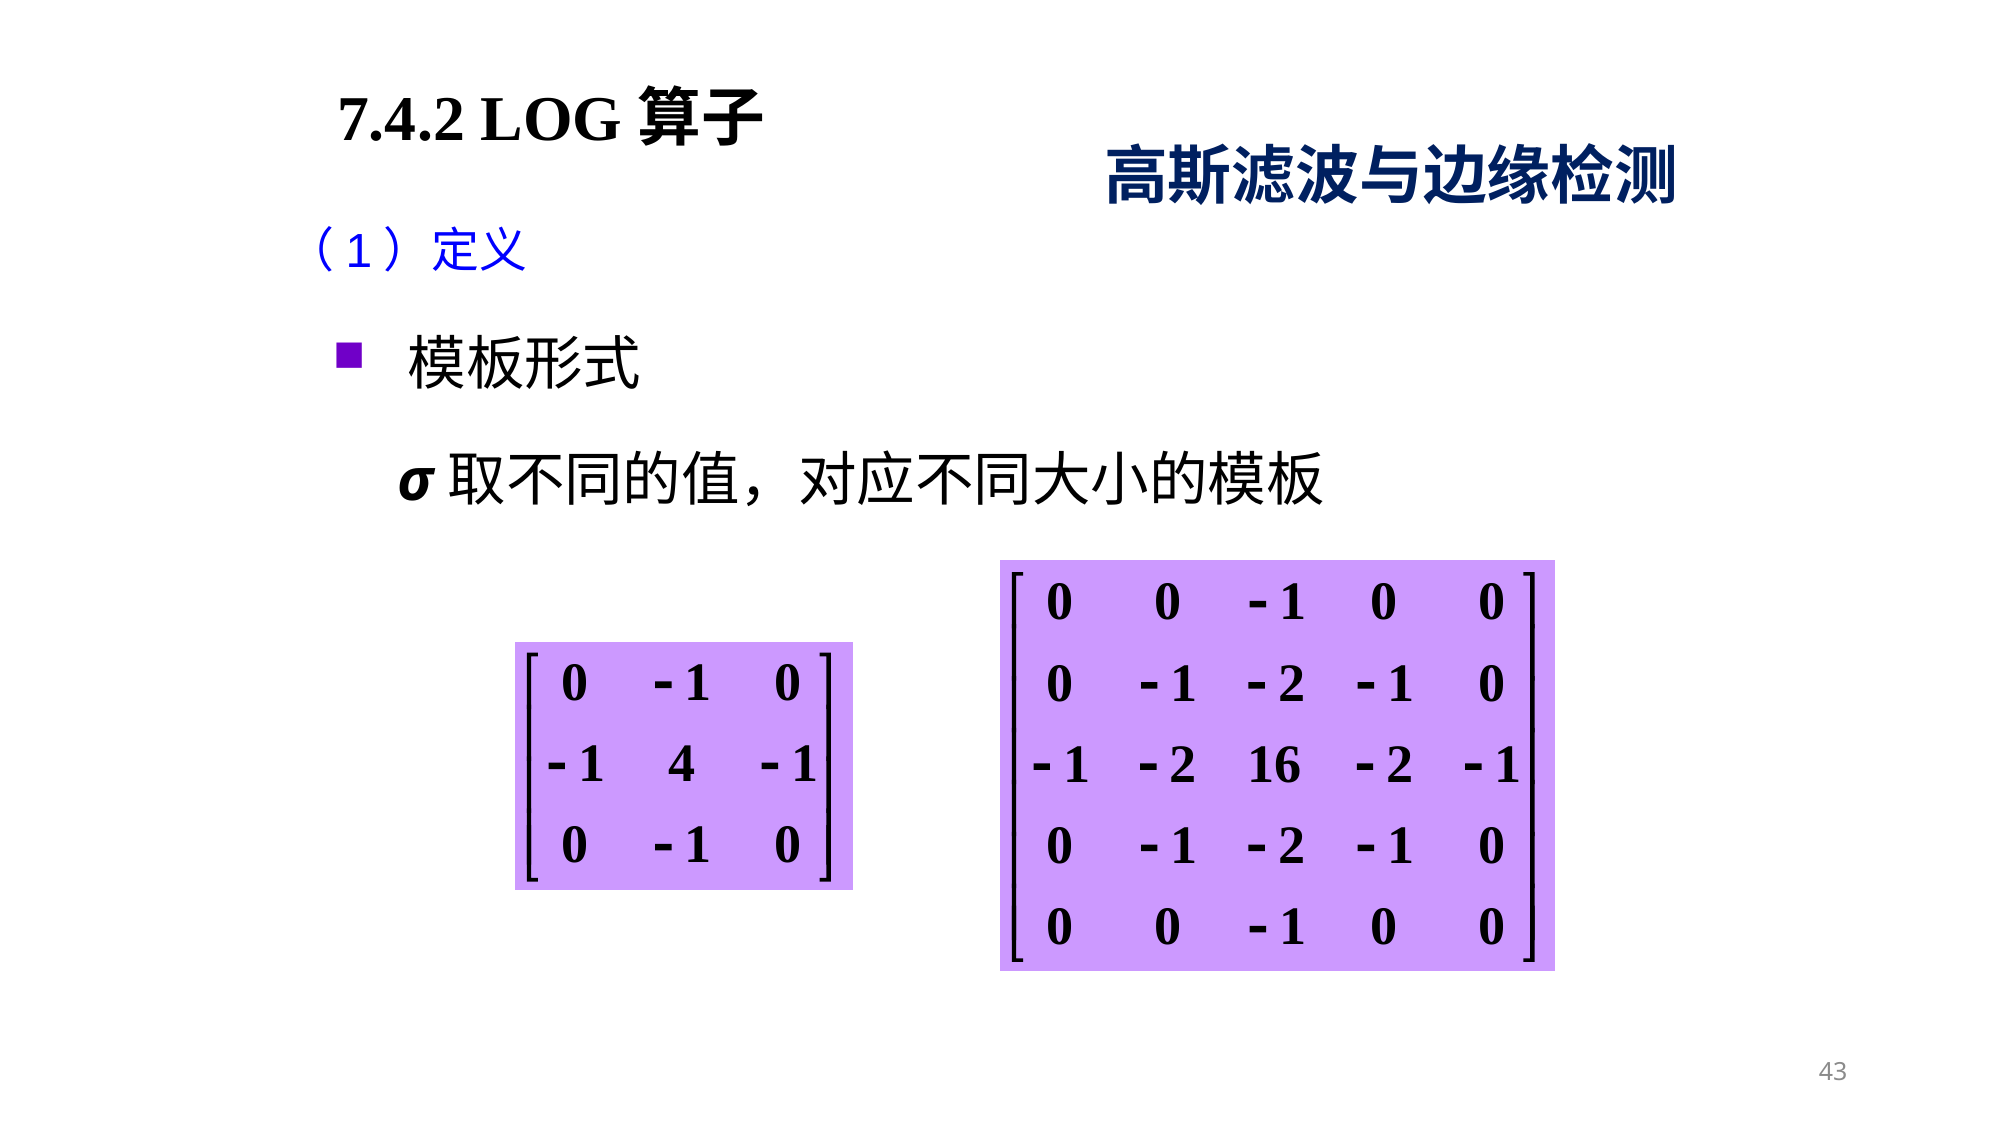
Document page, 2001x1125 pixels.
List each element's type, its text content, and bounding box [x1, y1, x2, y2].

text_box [514, 641, 854, 890]
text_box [999, 560, 1556, 972]
text_box 高斯滤波与边缘检测 [1090, 140, 1678, 206]
text_box σ取不同的值，对应不同大小的模板 [382, 434, 1490, 510]
text_box 模板形式 [293, 316, 726, 406]
slide_number 43 [1412, 1042, 1863, 1103]
text_box （1）定义 [267, 209, 547, 287]
text_box 7.4.2 LOG算子 [322, 50, 1129, 180]
